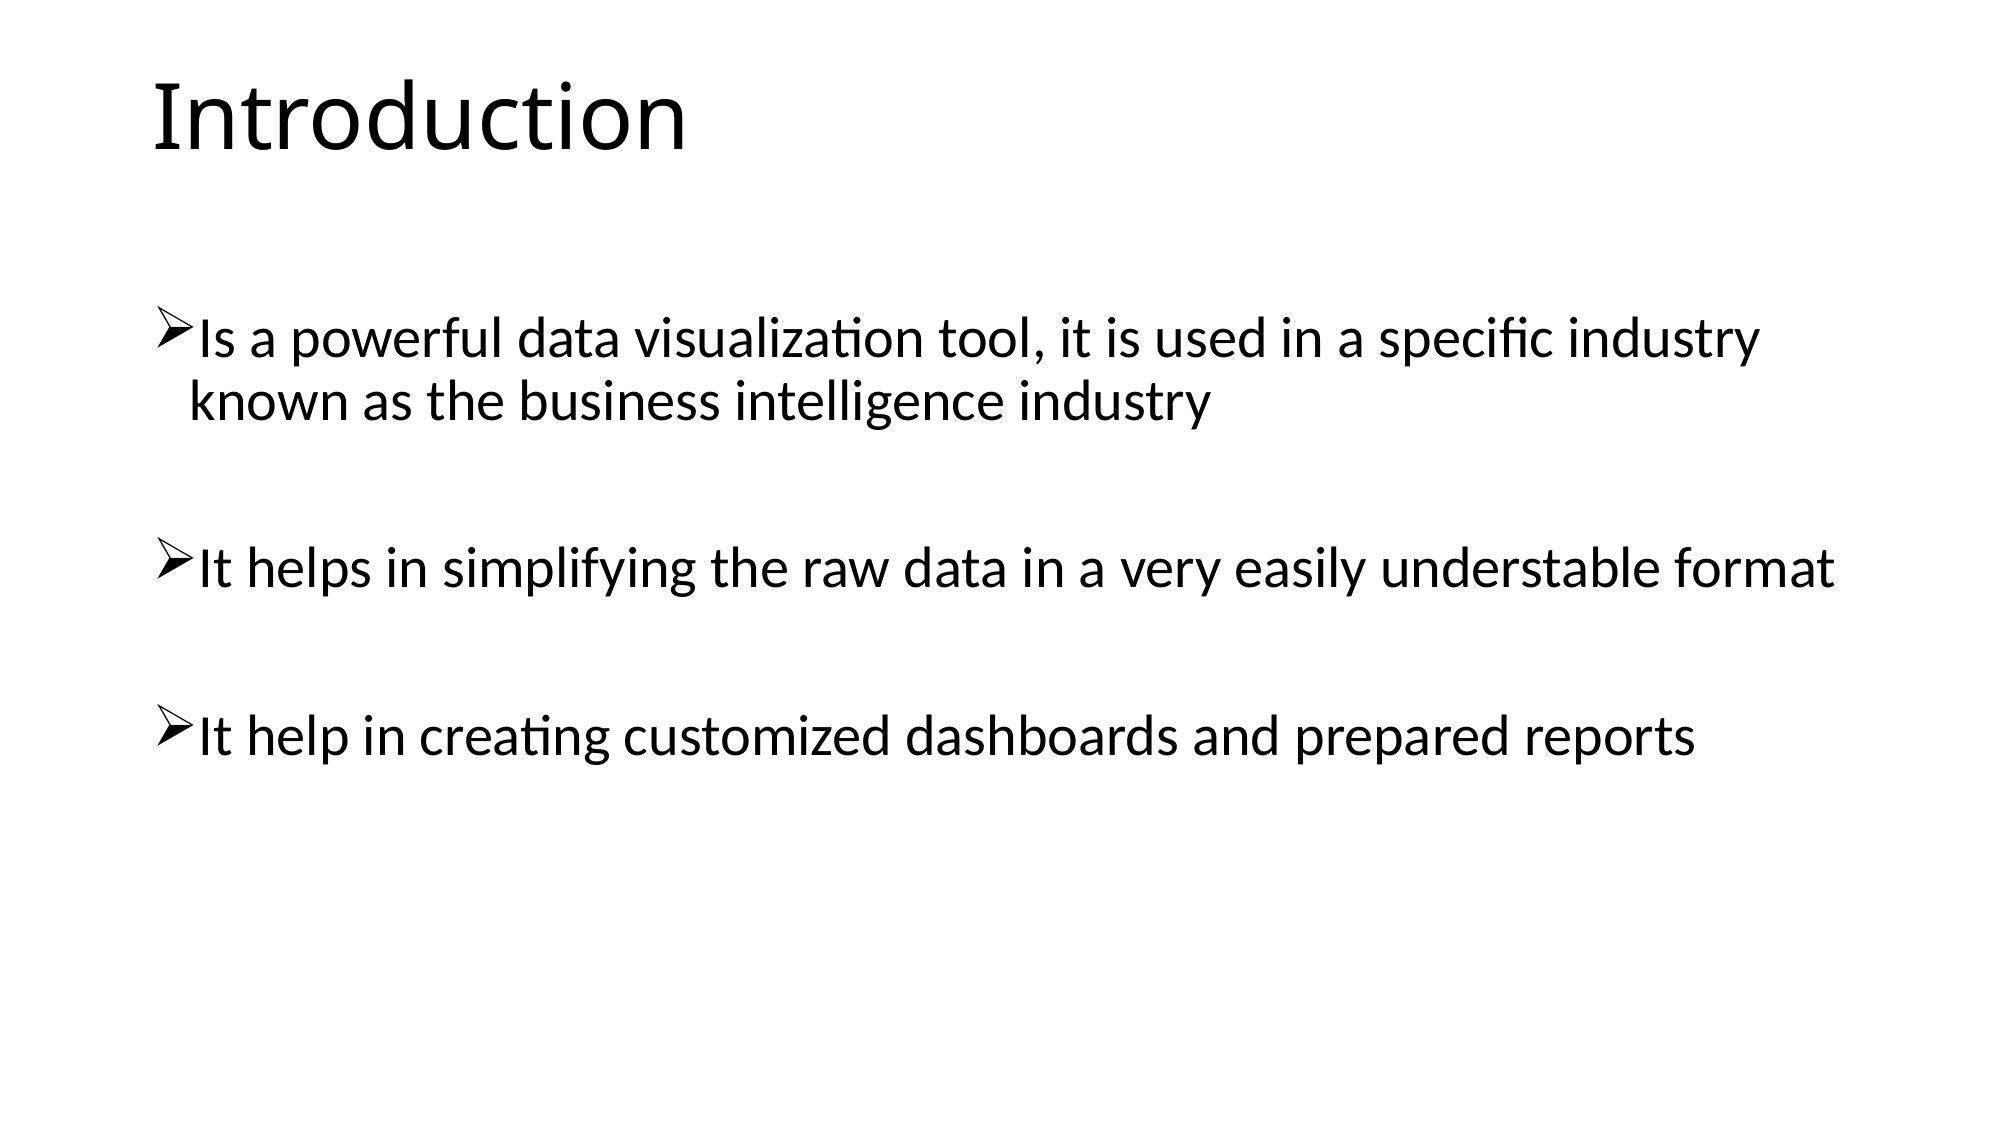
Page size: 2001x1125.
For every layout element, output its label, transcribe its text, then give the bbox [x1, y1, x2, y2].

list Is a powerful data visualization tool, it is used in a specific industry known as the business intelligence industry It helps in simplifying the raw data in a very easily understable format It help in creating customized dashboards and prepared reports [137, 299, 1863, 1014]
title Introduction [137, 59, 1863, 181]
